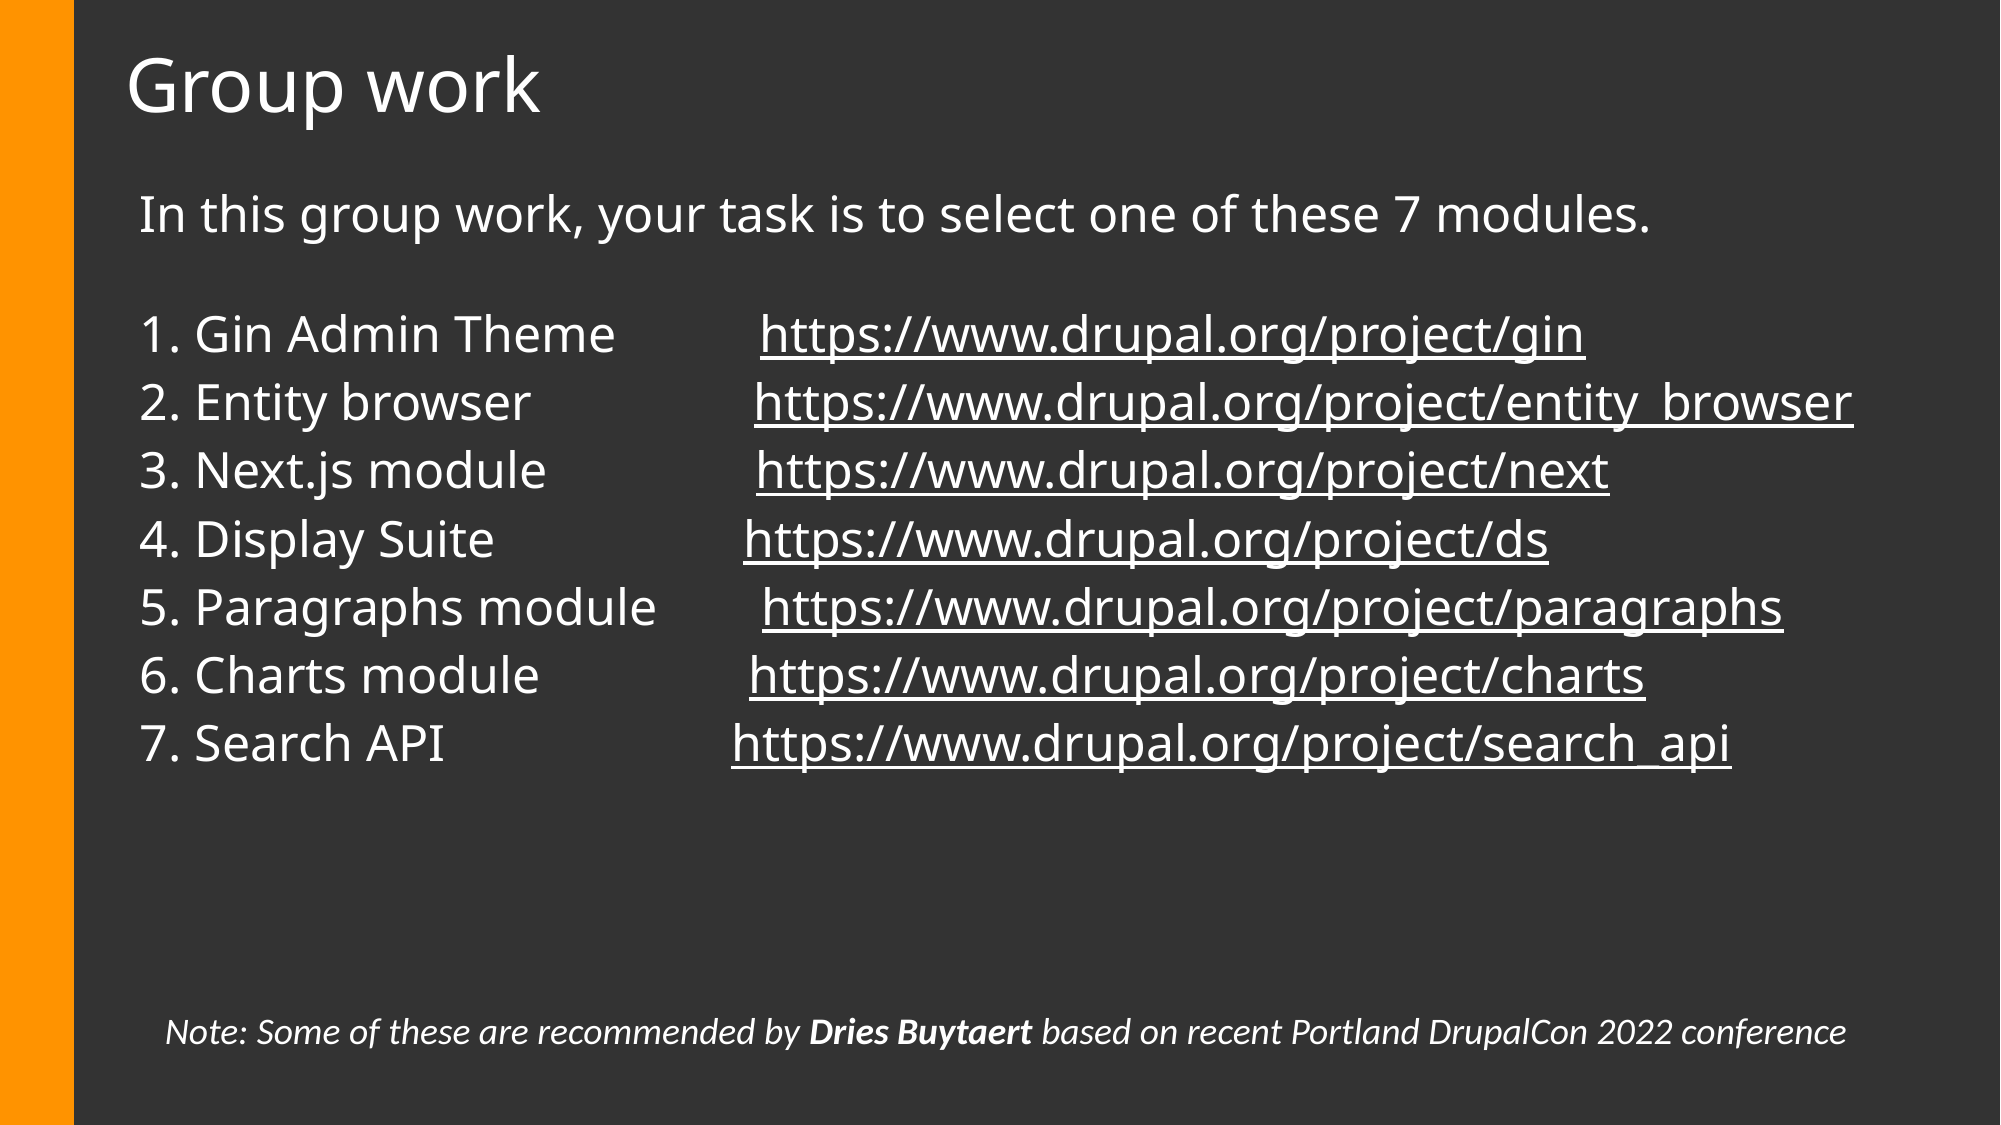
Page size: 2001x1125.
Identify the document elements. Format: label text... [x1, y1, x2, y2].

title Group work [125, 37, 1775, 129]
text_box Note: Some of these are recommended by Dries Buytaert based on recent Portland DrupalCon 2022 conference [150, 999, 1900, 1060]
text_box In this group work, your task is to select one of these 7 modules.​ ​ Gin Admin Theme https://www.drupal.org/project/gin Entity browser https://www.drupal.org/project/entity_browser Next.js module https://www.drupal.org/project/next Display Suite https://www.drupal.org/project/ds Paragraphs module https://www.drupal.org/project/paragraphs 6. Charts module https://www.drupal.org/project/charts 7. Search API https://www.drupal.org/project/search_api [124, 174, 1925, 788]
